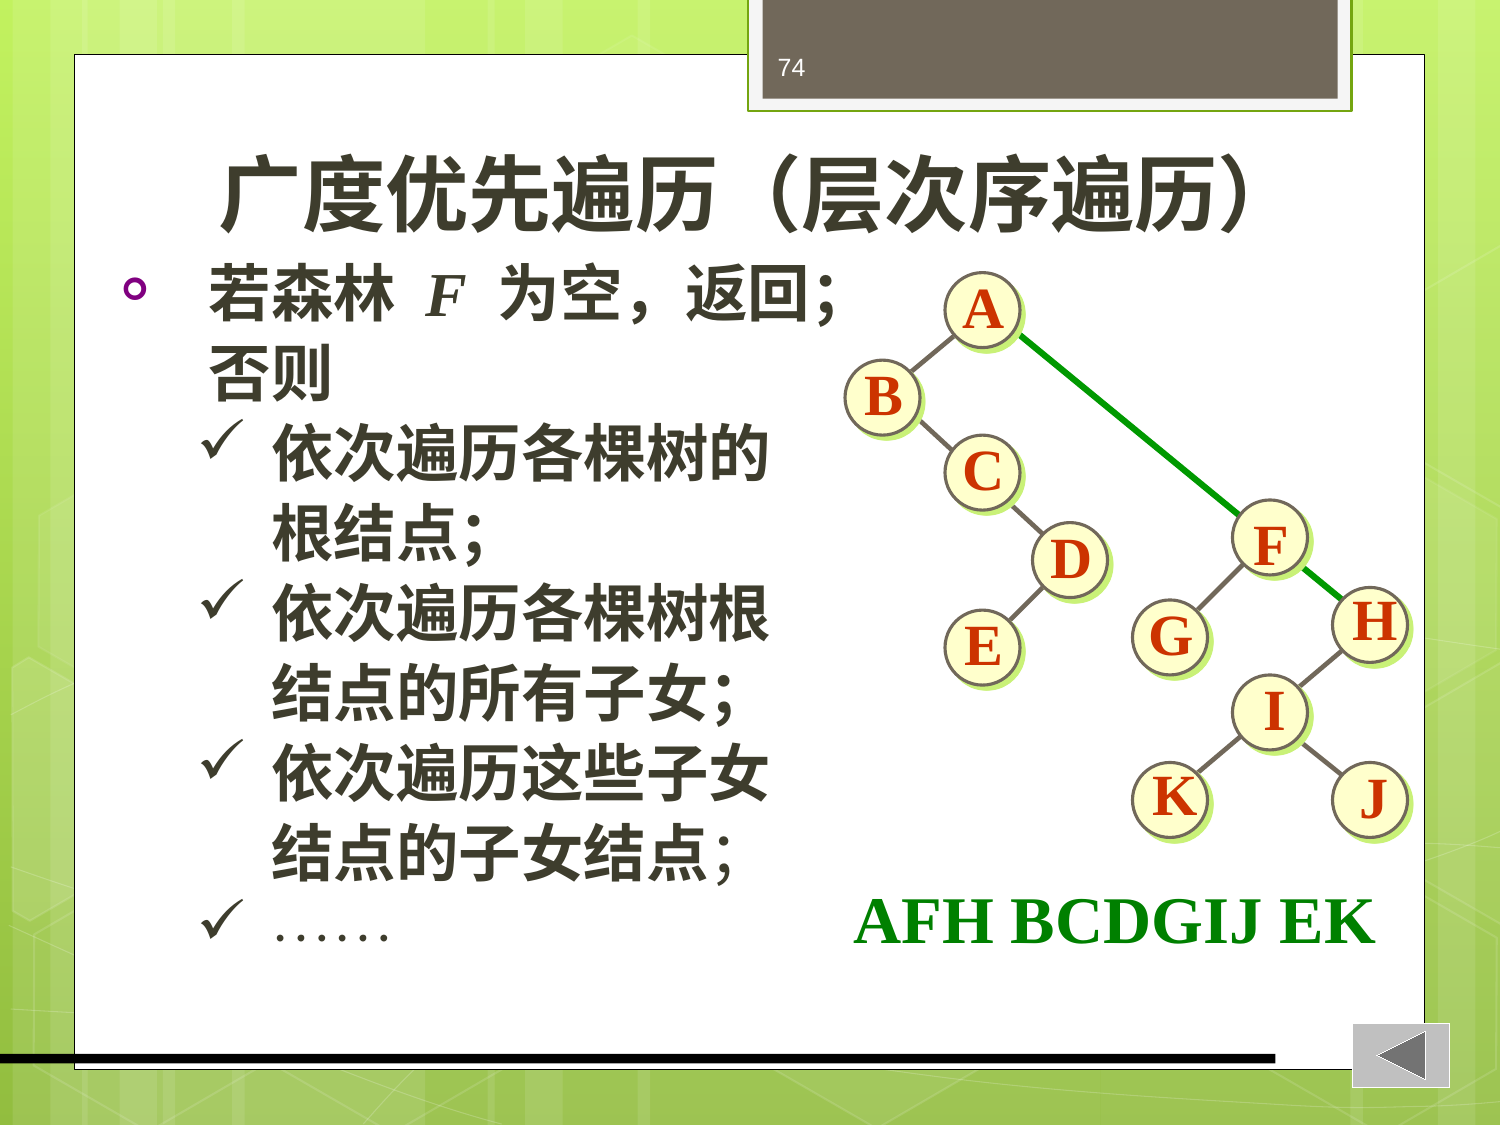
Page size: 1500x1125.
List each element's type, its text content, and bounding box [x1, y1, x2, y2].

text_box E [949, 600, 1018, 685]
text_box I [1248, 665, 1301, 750]
text_box A [947, 262, 1020, 348]
text_box J [1344, 752, 1404, 838]
slide_number 74 [762, 36, 982, 97]
text_box D [1035, 512, 1108, 598]
text_box [945, 630, 949, 665]
title 广度优先遍历（层次序遍历） [85, 69, 1436, 250]
text_box [1232, 682, 1248, 743]
text_box [845, 380, 849, 415]
text_box [1332, 773, 1344, 827]
text_box F [1238, 500, 1304, 585]
text_box AFH BCDGIJ EK [838, 869, 1408, 965]
text_box [1132, 782, 1137, 818]
text_box [1301, 691, 1308, 734]
text_box [1232, 517, 1238, 557]
text_box [1352, 1023, 1450, 1088]
text_box B [849, 350, 918, 435]
text_box [1332, 607, 1337, 643]
text_box C [947, 425, 1020, 510]
text_box G [1133, 590, 1209, 675]
text_box [1304, 521, 1308, 554]
text_box [1404, 784, 1408, 816]
text_box K [1137, 750, 1213, 835]
list 若森林 F 为空，返回； 否则 依次遍历各棵树的 根结点； 依次遍历各棵树根 结点的所有子女； 依次遍历这些子女 结点的子女结点；  [106, 255, 913, 1012]
text_box H [1337, 575, 1413, 660]
